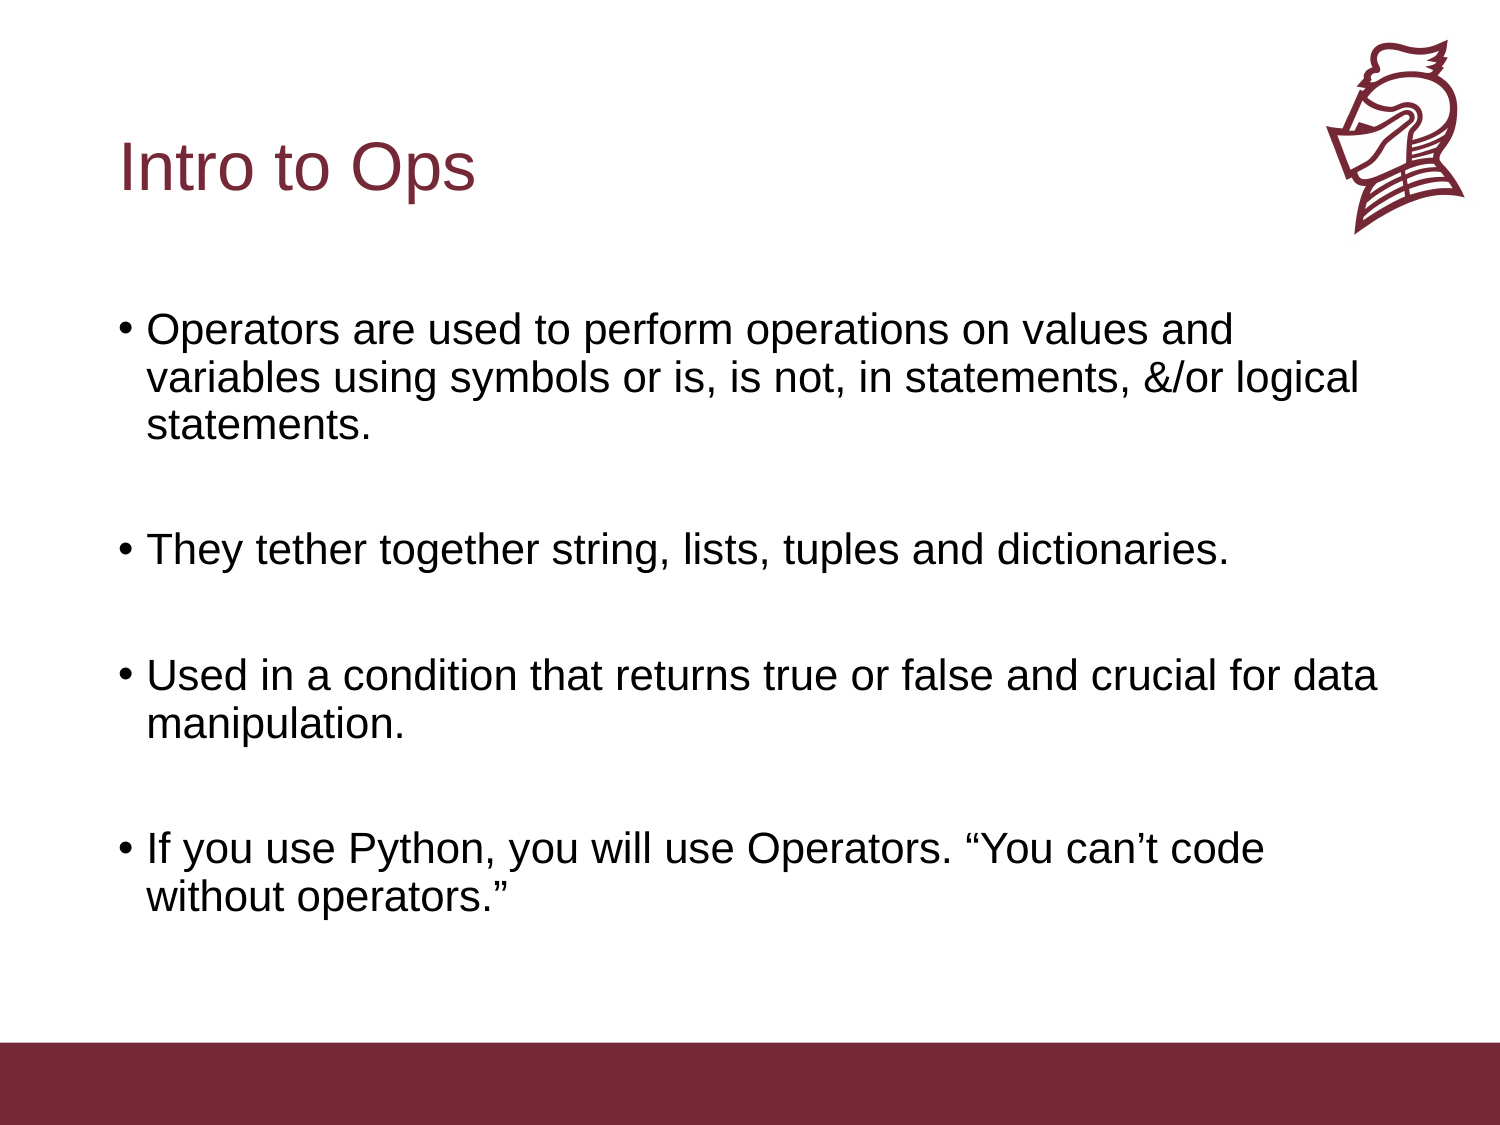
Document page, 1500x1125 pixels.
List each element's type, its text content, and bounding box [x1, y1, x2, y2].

title Intro to Ops [103, 59, 1397, 278]
list Operators are used to perform operations on values and variables using symbols or is, is not, in statements, &/or logical statements. They tether together string, lists, tuples and dictionaries. Used in a condition that returns true or false and crucial for data manipulation. If you use Python, you will use Operators. “You can’t code without operators.” [103, 299, 1397, 1014]
picture [1317, 30, 1476, 248]
